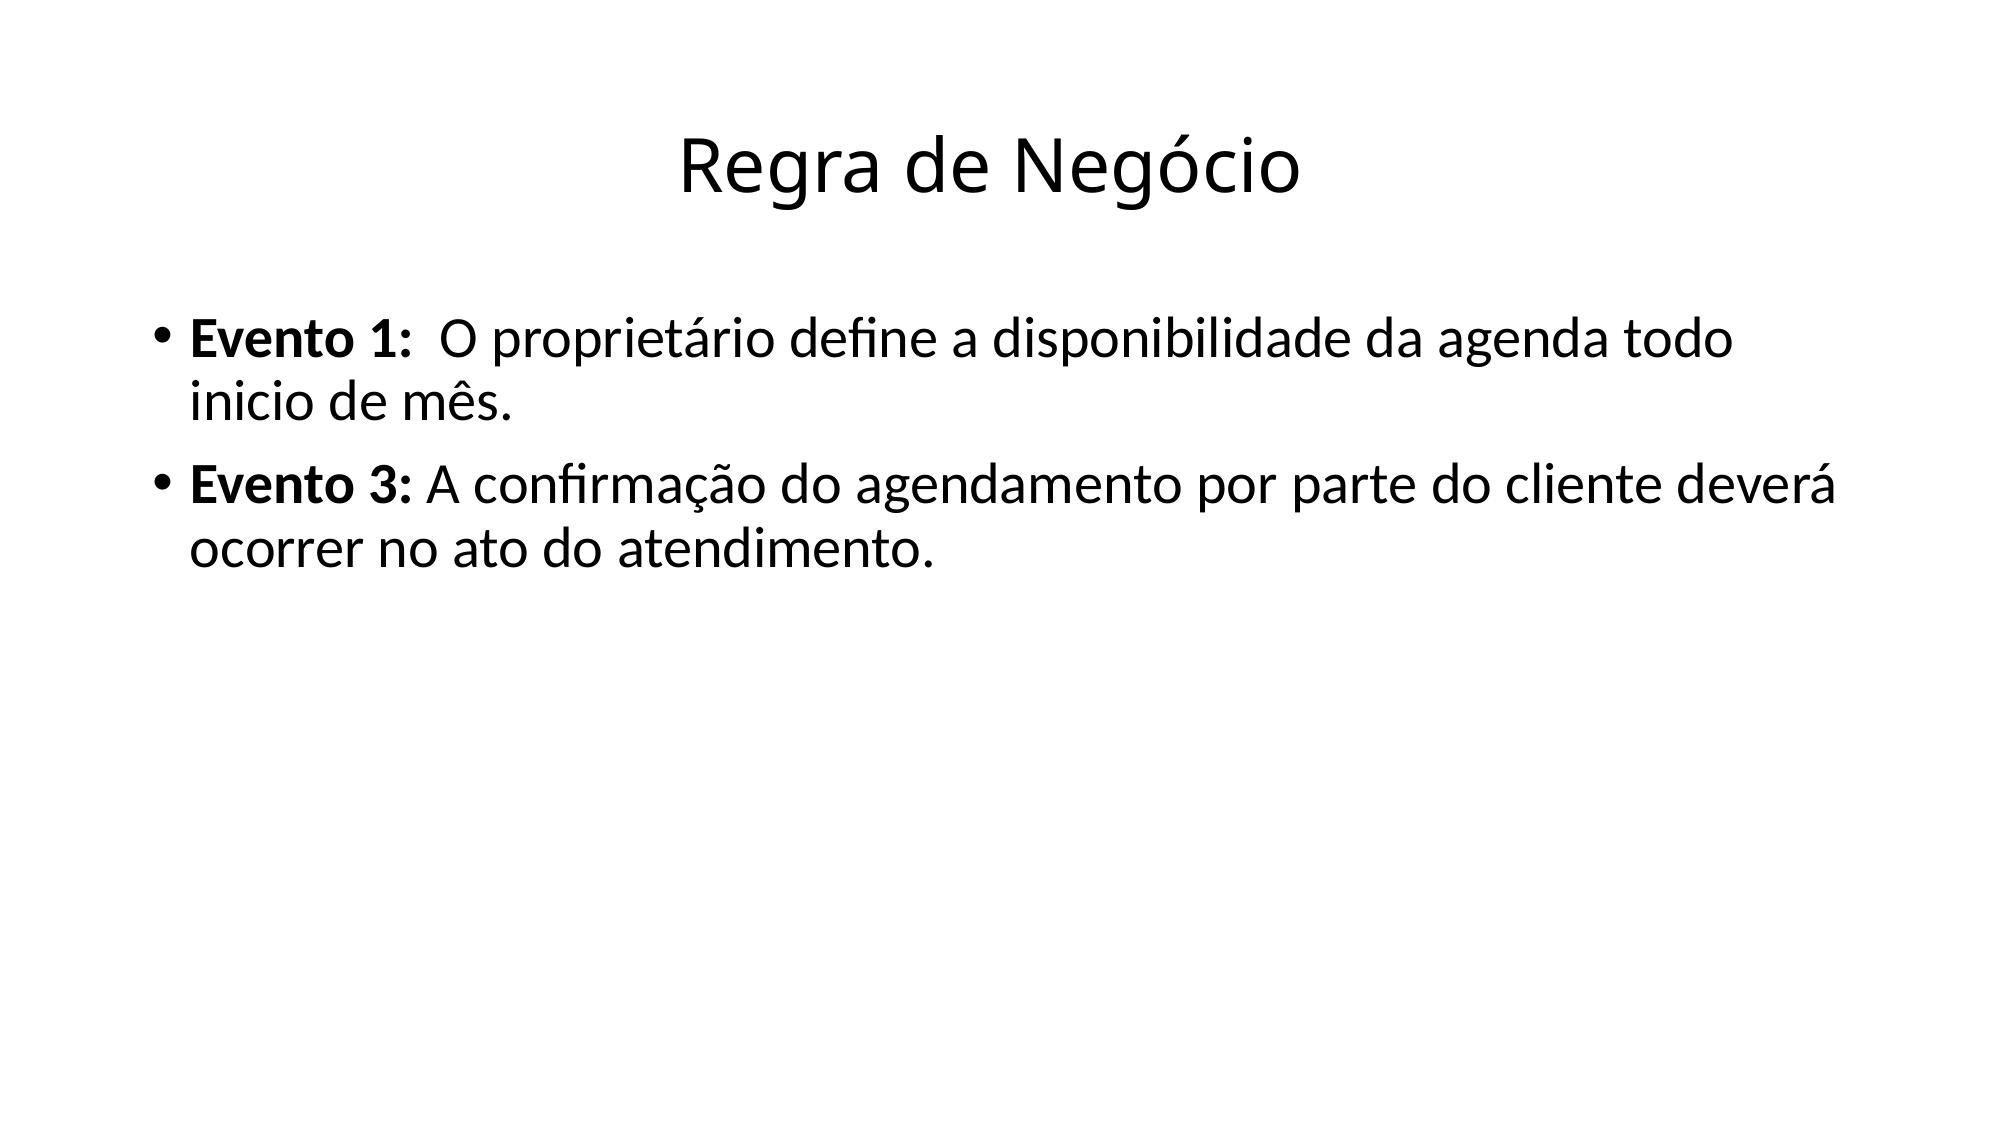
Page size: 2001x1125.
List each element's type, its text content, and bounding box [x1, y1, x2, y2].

list Evento 1: O proprietário define a disponibilidade da agenda todo inicio de mês. Evento 3: A confirmação do agendamento por parte do cliente deverá ocorrer no ato do atendimento. [137, 299, 1863, 1014]
title Regra de Negócio [137, 59, 1863, 278]
